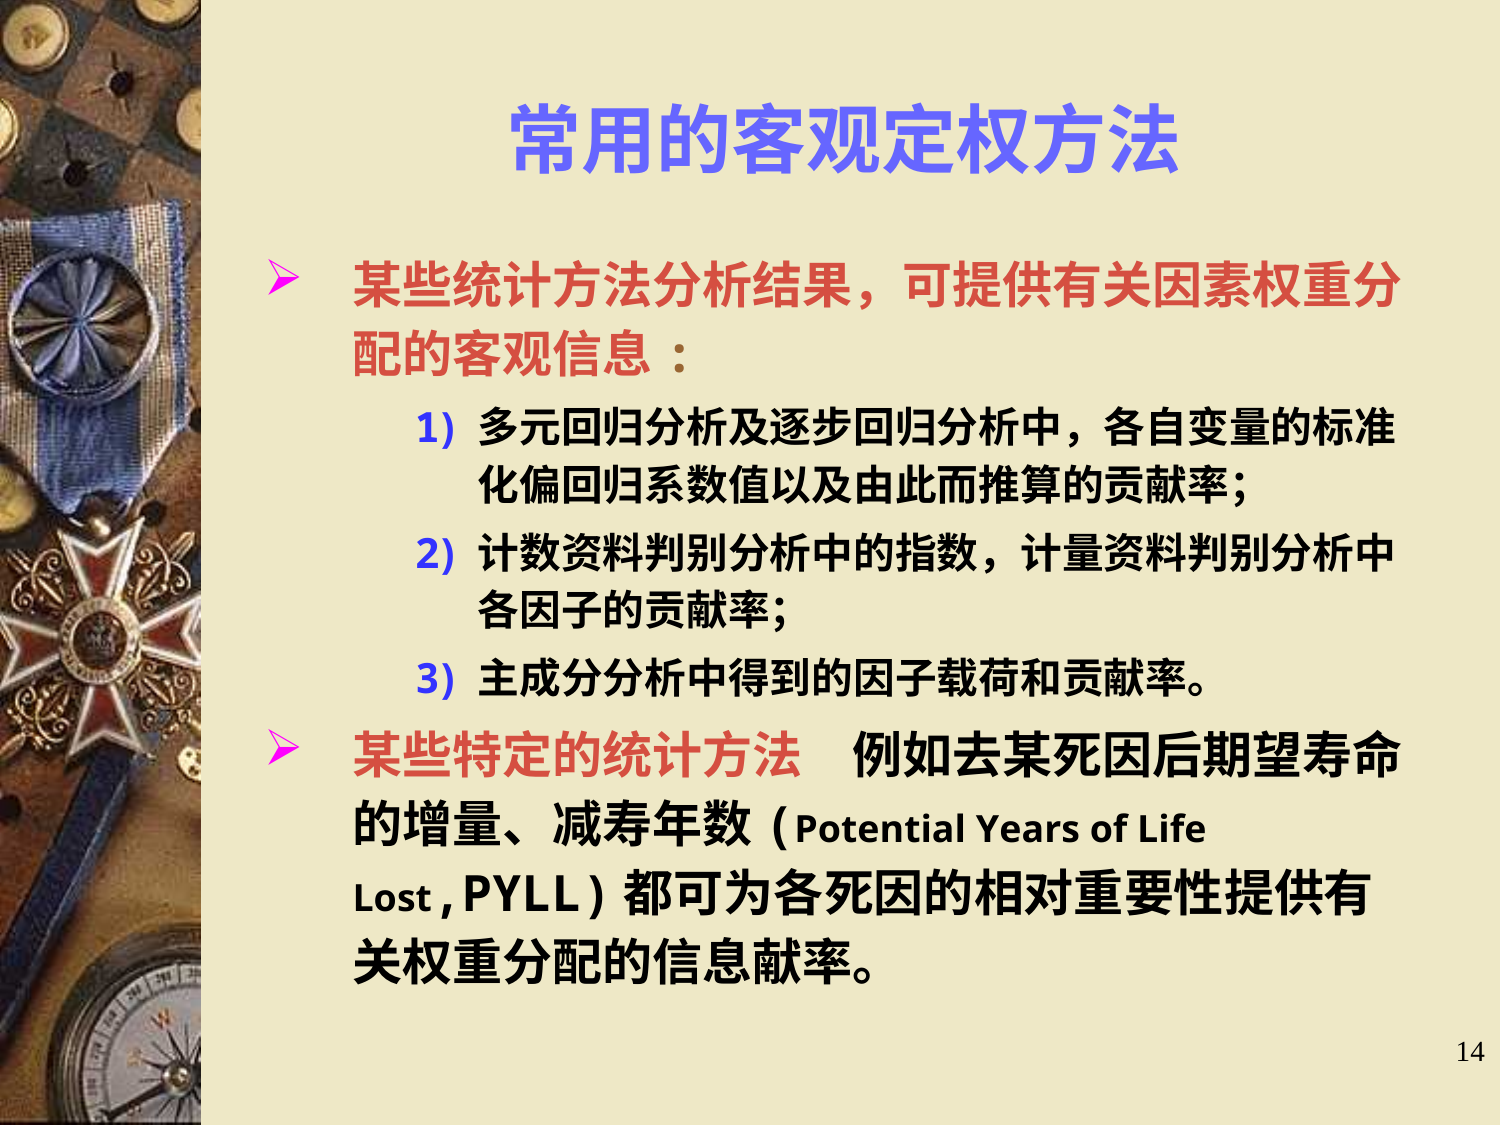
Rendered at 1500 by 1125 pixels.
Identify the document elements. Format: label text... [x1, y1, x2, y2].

text_box <number> [1187, 1024, 1500, 1100]
picture [0, 0, 200, 1125]
list 某些统计方法分析结果，可提供有关因素权重分配的客观信息: 多元回归分析及逐步回归分析中，各自变量的标准化偏回归系数值以及由此而推算的贡献率； 计数资料判别分析中的指数，计量资料判别分析中各因子的贡献率； 主成分分析中得到的因子载荷和贡献率。 某些特定的统计方法 例如去某死因后期望寿命的增量、减寿年数(Potential Years of Life Lost,PYLL)都可为各死因的相对重要性提供有关权重分配的信息献率。 [249, 237, 1425, 1013]
title 常用的客观定权方法 [224, 62, 1463, 213]
